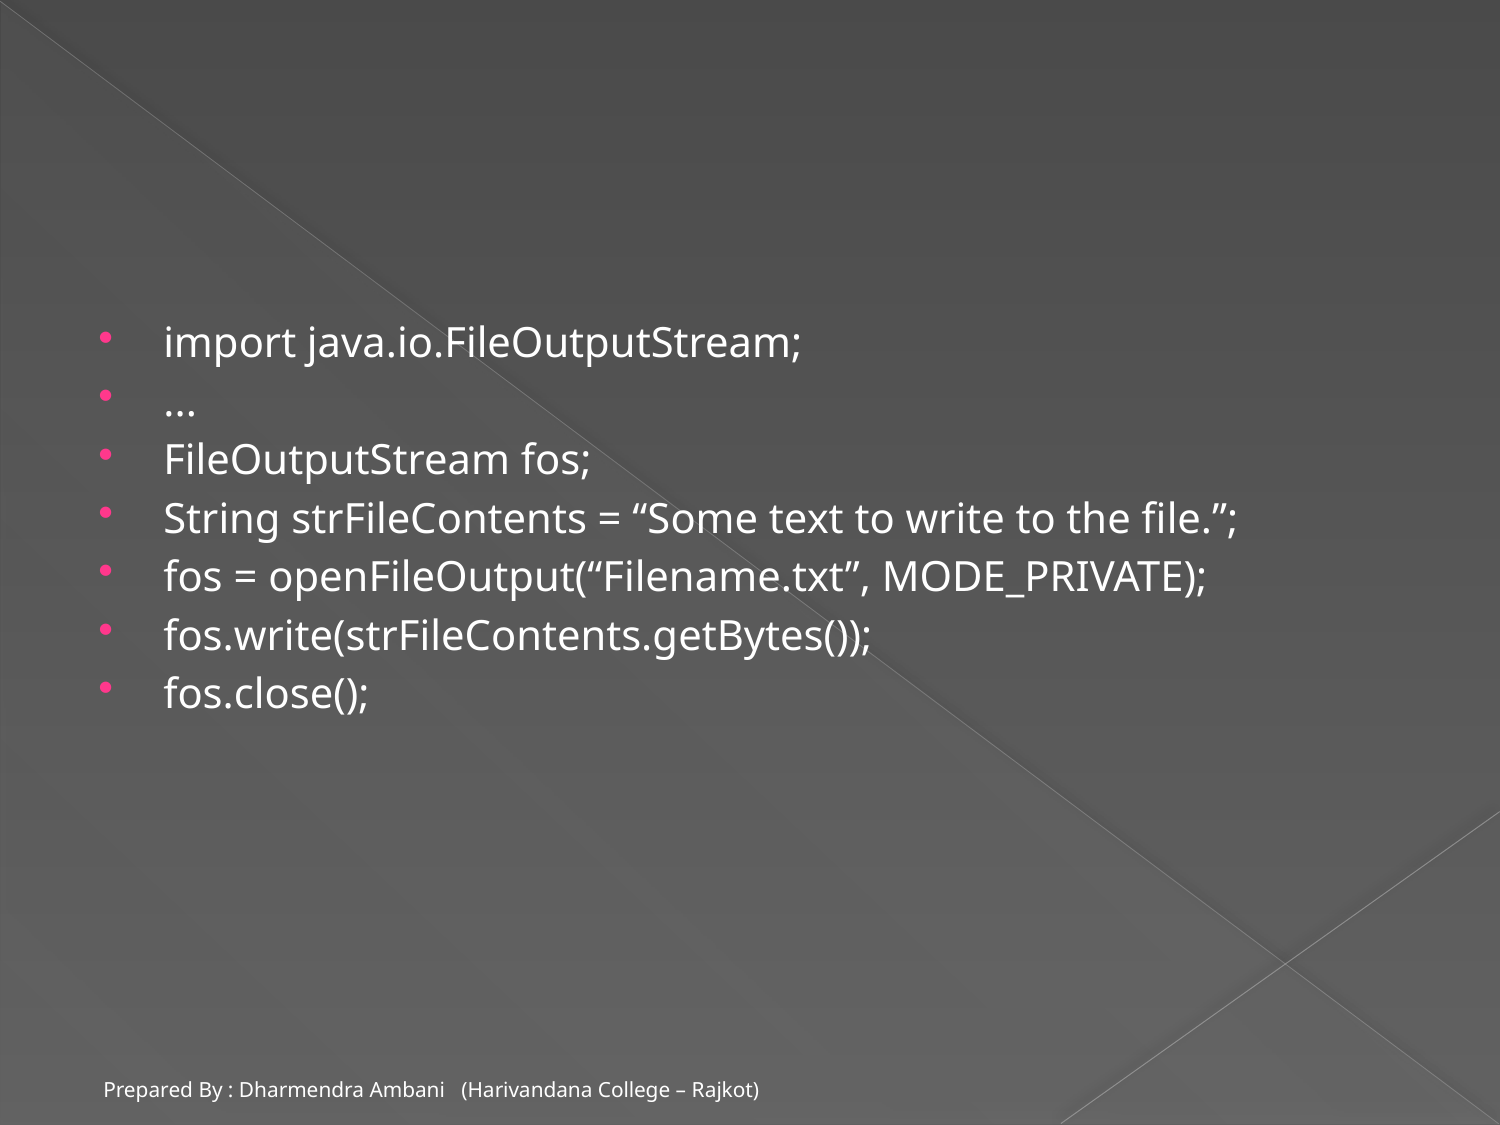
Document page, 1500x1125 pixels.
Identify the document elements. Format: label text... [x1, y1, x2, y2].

footer Prepared By : Dharmendra Ambani (Harivandana College – Rajkot) [75, 1063, 774, 1113]
list import java.io.FileOutputStream; ... FileOutputStream fos; String strFileContents = “Some text to write to the file.”; fos = openFileOutput(“Filename.txt”, MODE_PRIVATE); fos.write(strFileContents.getBytes()); fos.close(); [75, 308, 1425, 1059]
